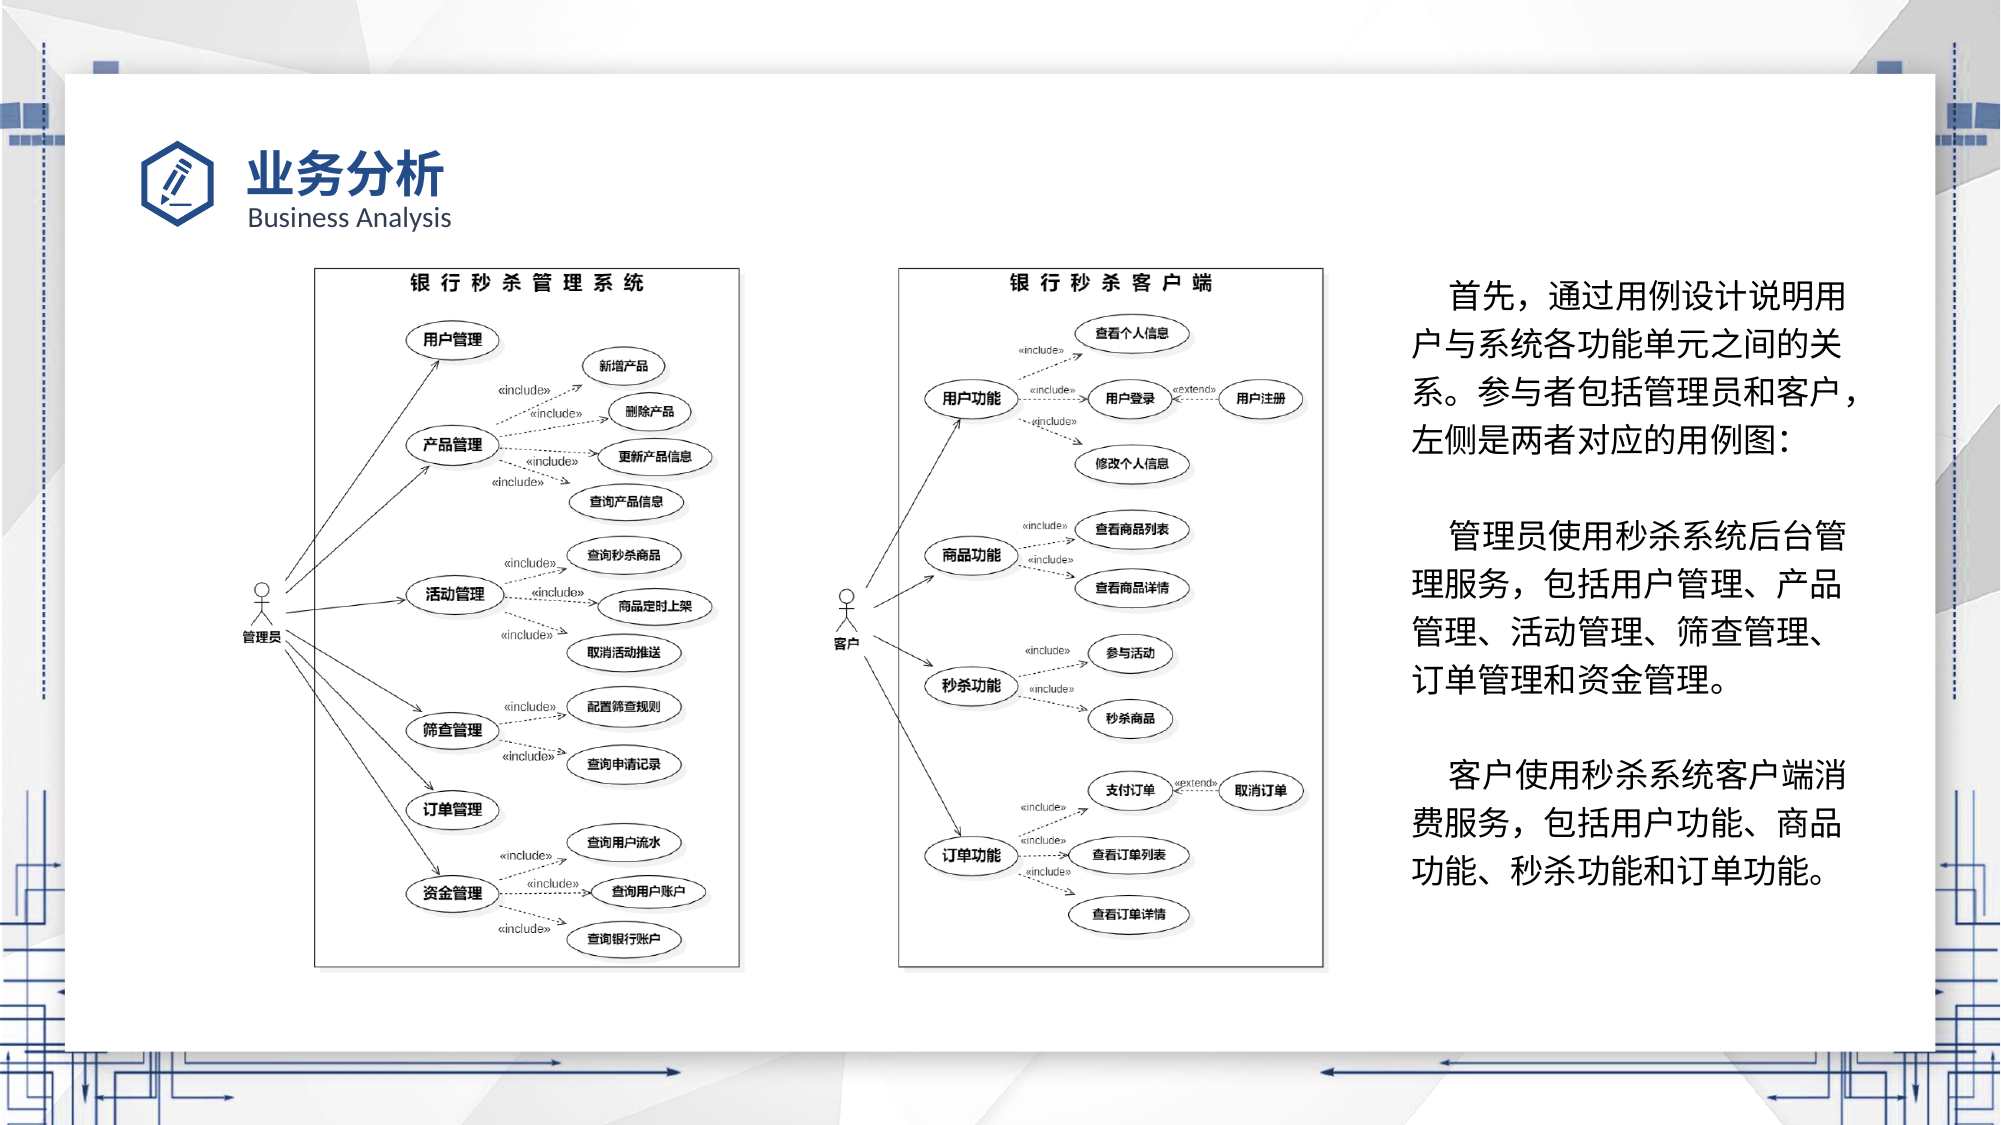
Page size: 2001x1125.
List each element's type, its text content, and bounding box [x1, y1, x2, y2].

title 业务分析 [230, 123, 827, 199]
text_box 首先，通过用例设计说明用户与系统各功能单元之间的关系。参与者包括管理员和客户， 左侧是两者对应的用例图： 管理员使用秒杀系统后台管理服务，包括用户管理、产品管理、活动管理、筛查管理、订单管理和资金管理。 客户使用秒杀系统客户端消费服务，包括用户功能、商品功能、秒杀功能和订单功能。 [1396, 260, 1864, 898]
text_box Business Analysis [247, 185, 730, 241]
picture [0, 0, 2001, 1125]
